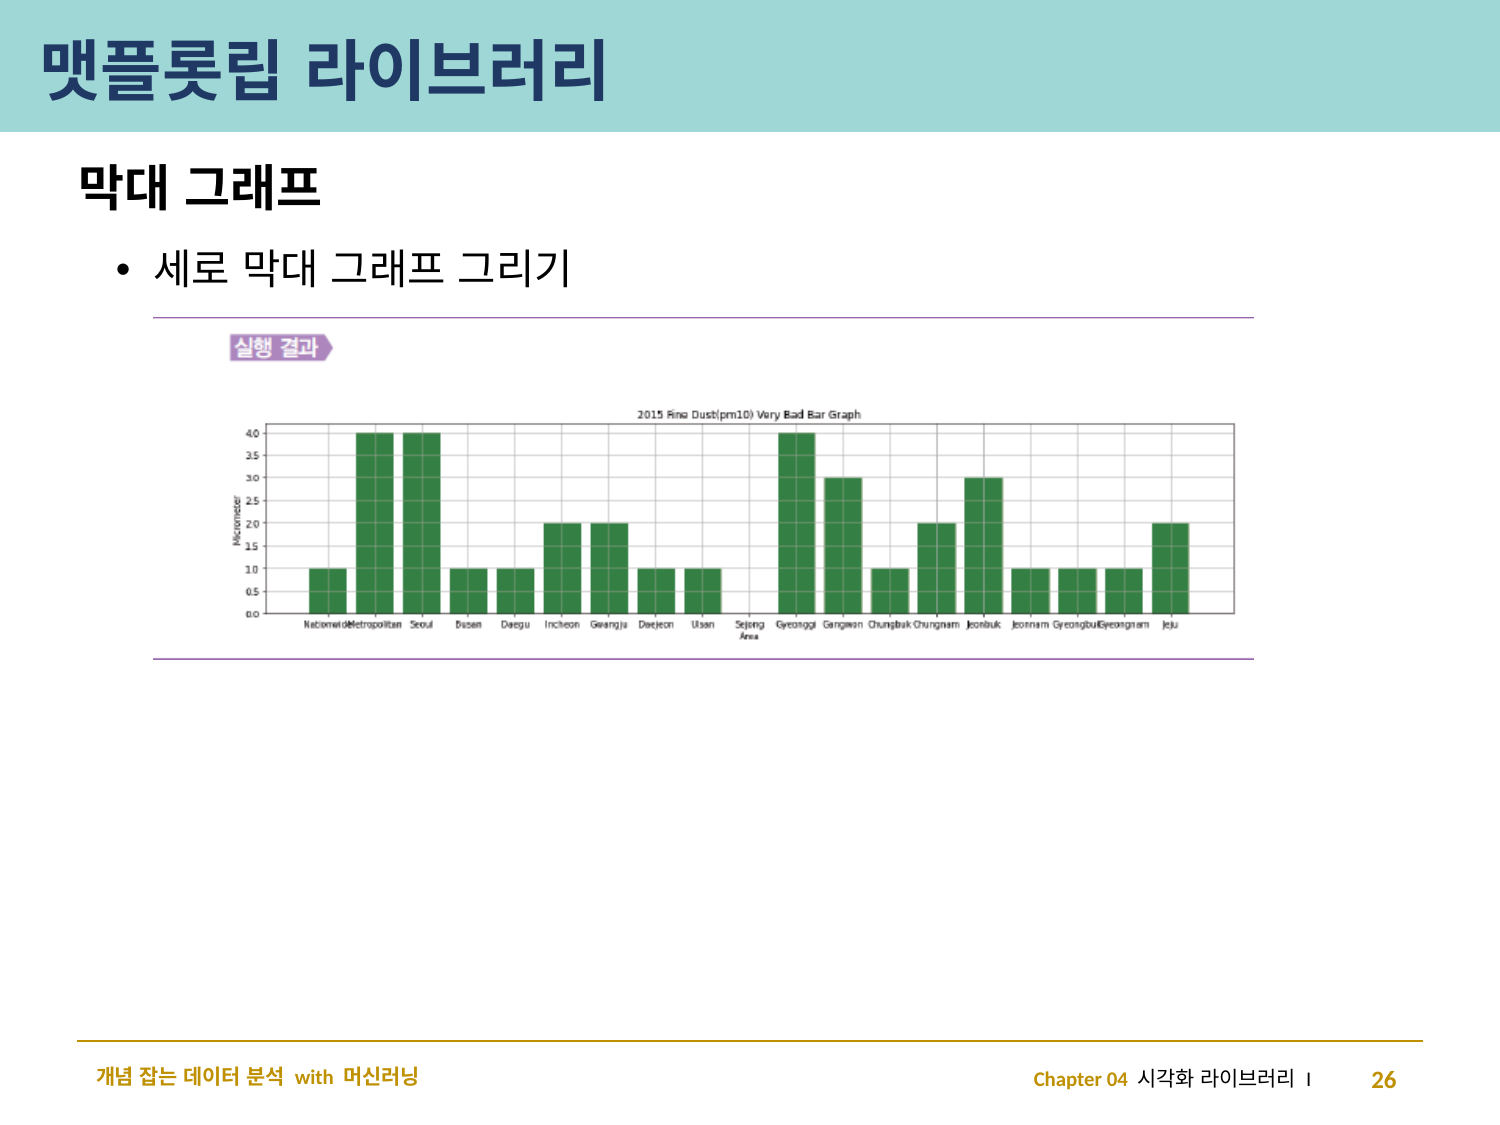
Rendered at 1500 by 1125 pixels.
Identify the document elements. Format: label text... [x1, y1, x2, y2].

picture [153, 317, 1254, 660]
title 맷플롯립 라이브러리 [24, 30, 1319, 119]
list 막대 그래프 [64, 155, 1369, 232]
list 세로 막대 그래프 그리기 [100, 241, 1390, 937]
